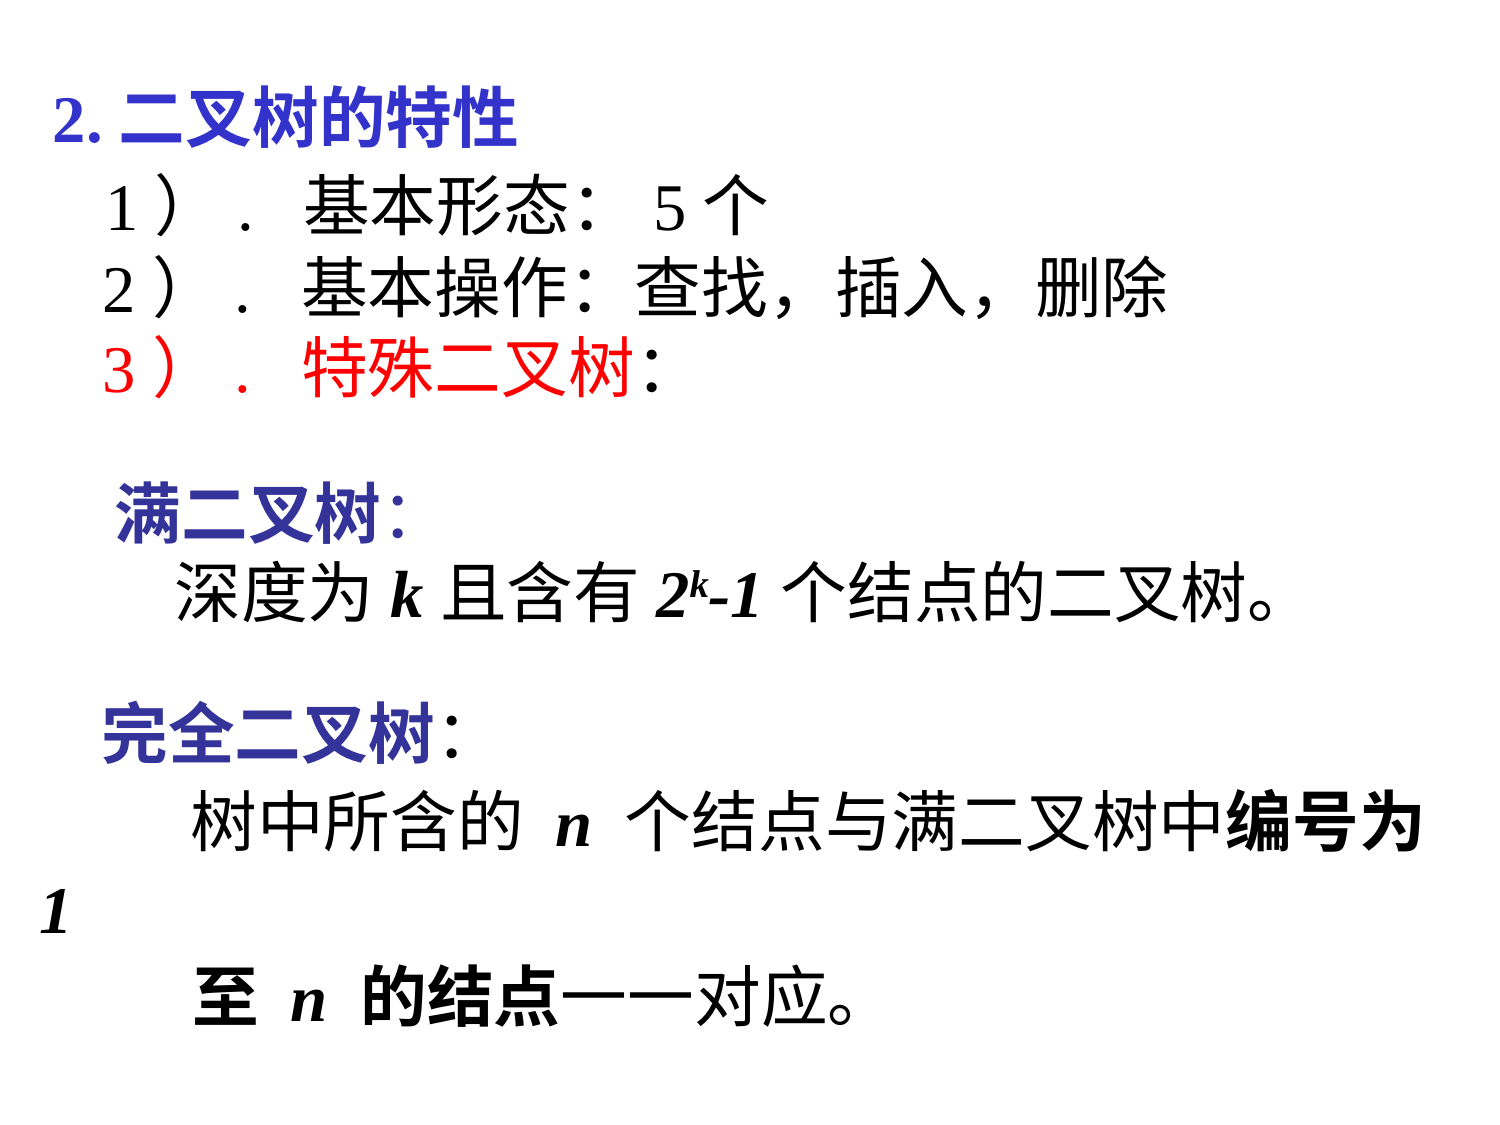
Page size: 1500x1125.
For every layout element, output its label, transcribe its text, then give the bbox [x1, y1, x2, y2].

text_box 满二叉树： 深度为k且含有2k-1个结点的二叉树。 [53, 463, 1440, 639]
text_box 2.二叉树的特性 1）. 基本形态：5个 2）. 基本操作：查找，插入，删除 3）. 特殊二叉树： [37, 48, 1500, 413]
text_box 完全二叉树： 树中所含的 n 个结点与满二叉树中编号为 1 至 n 的结点一一对应。 [24, 676, 1500, 1043]
